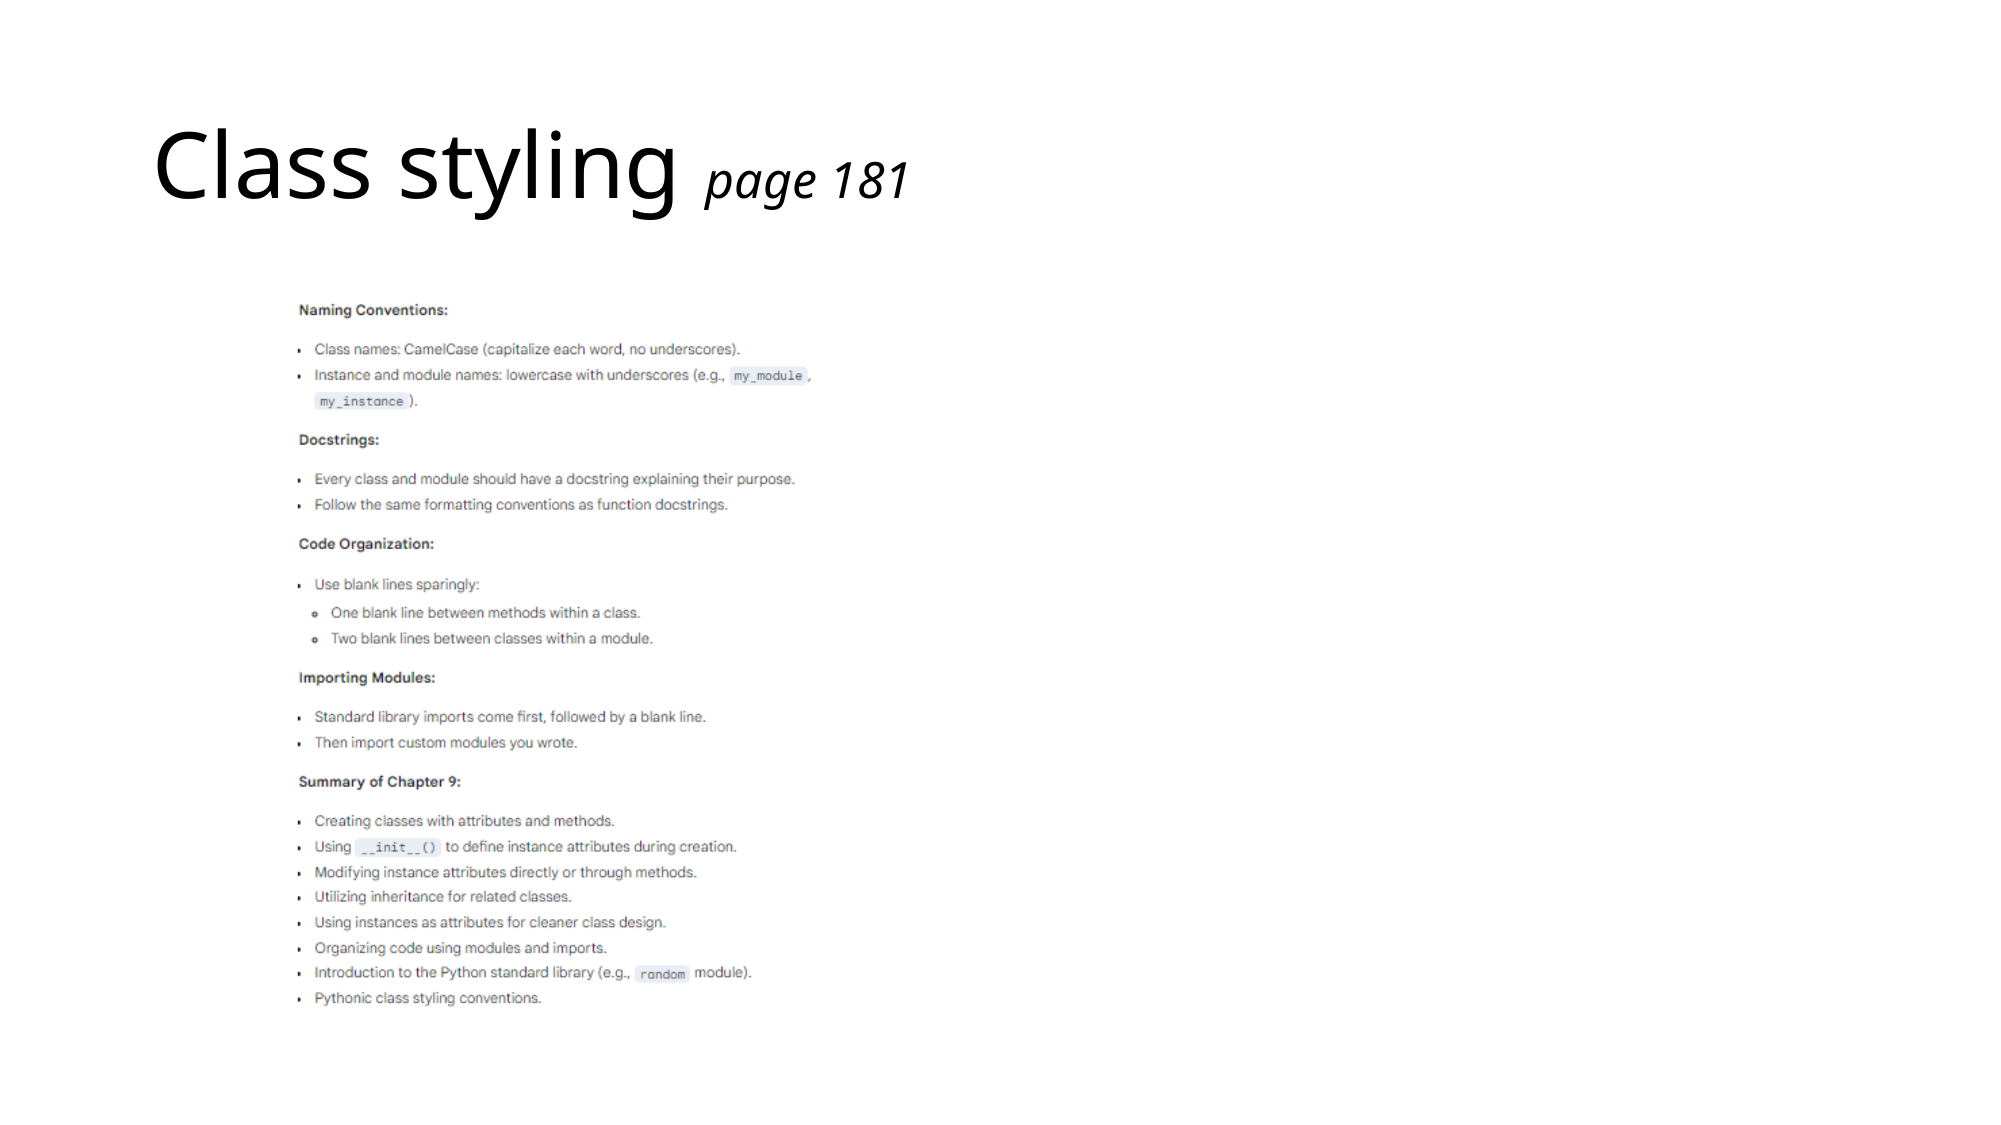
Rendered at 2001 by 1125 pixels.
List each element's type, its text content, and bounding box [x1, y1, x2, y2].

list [294, 299, 831, 1014]
title Class styling page 181 [137, 59, 1863, 278]
